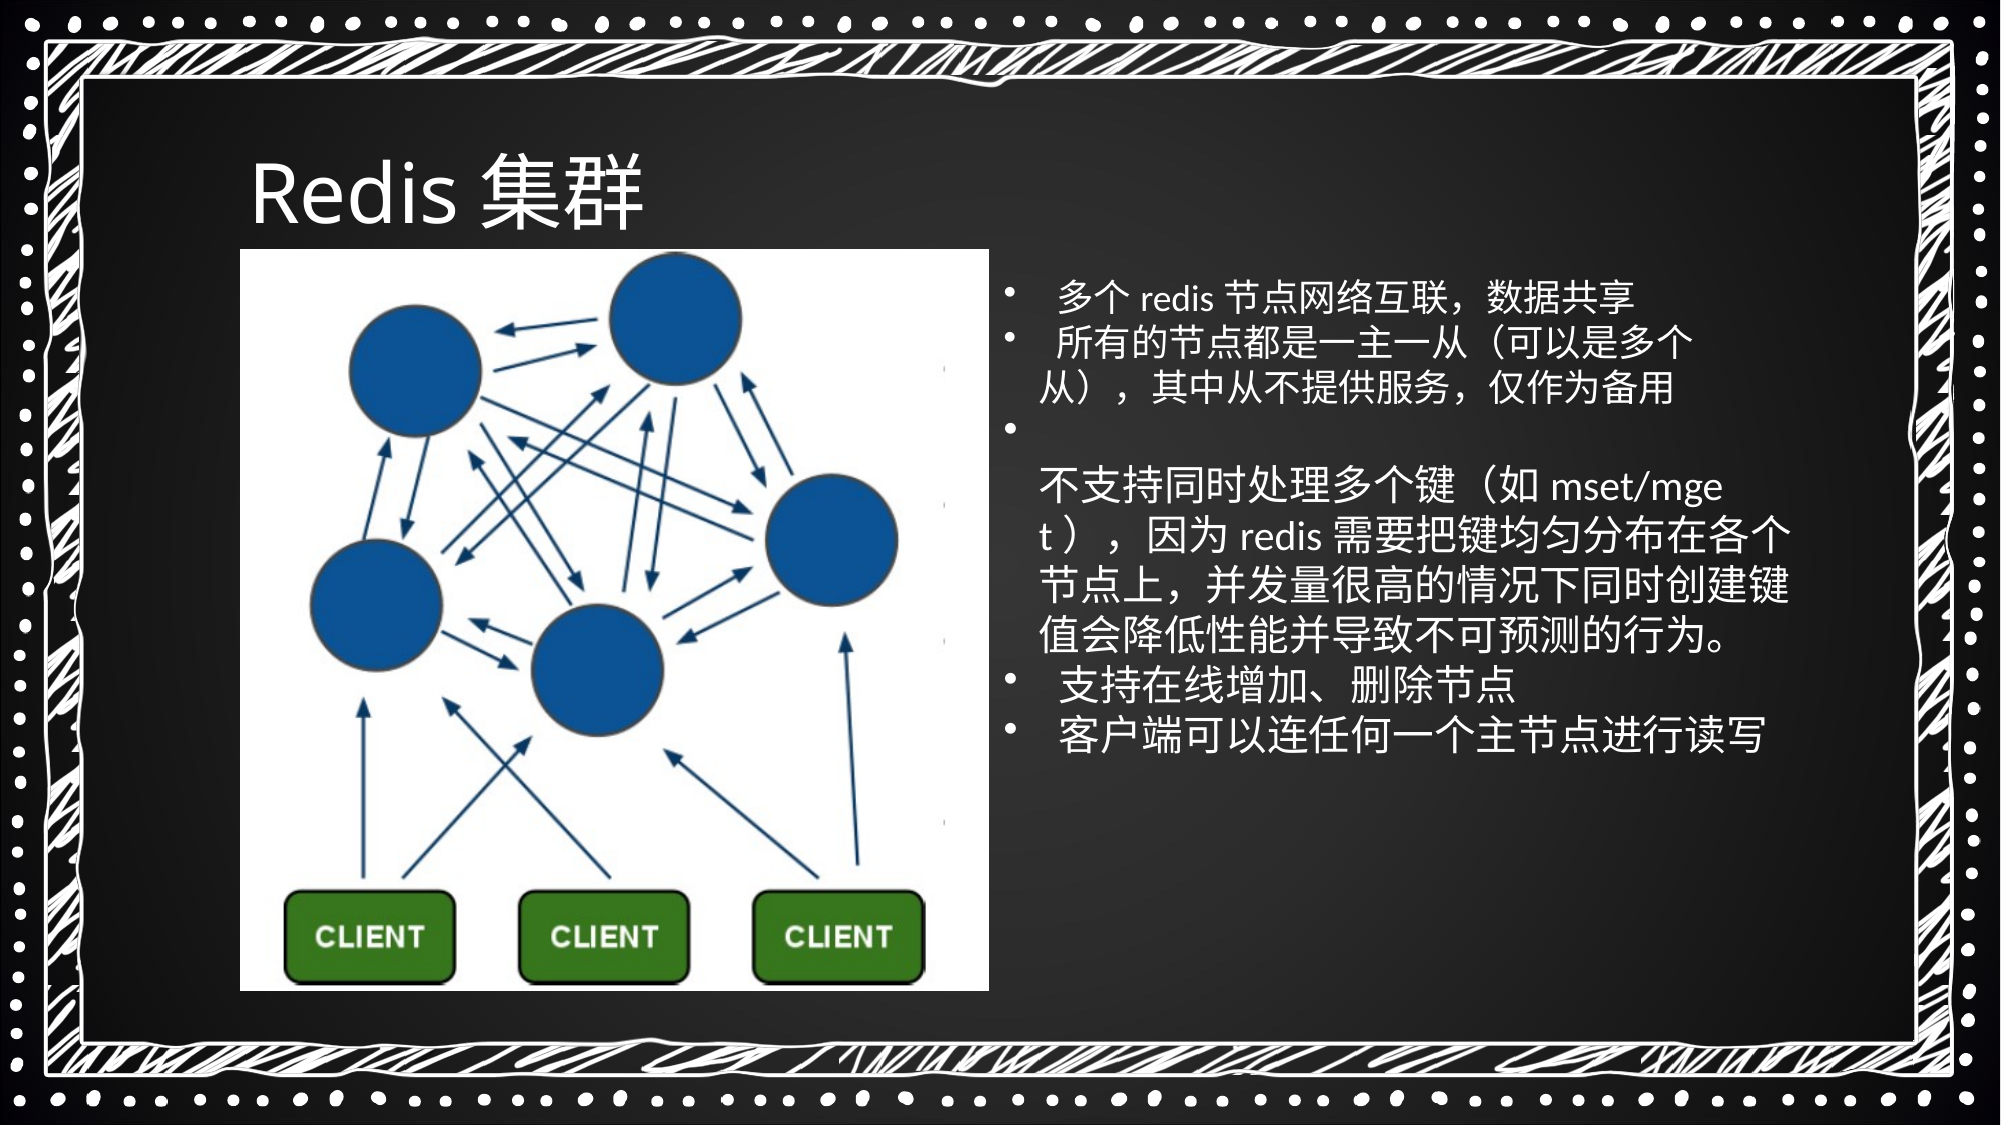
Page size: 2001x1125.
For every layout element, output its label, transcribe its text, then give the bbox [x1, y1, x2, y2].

text_box Redis集群 [240, 133, 1643, 248]
text_box 多个redis节点网络互联，数据共享 所有的节点都是一主一从（可以是多个从），其中从不提供服务，仅作为备用 不支持同时处理多个键（如mset/mget），因为redis需要把键均匀分布在各个节点上，并发量很高的情况下同时创建键值会降低性能并导致不可预测的行为。 支持在线增加、删除节点 客户端可以连任何一个主节点进行读写 [990, 266, 1820, 767]
picture [0, 0, 2001, 1125]
